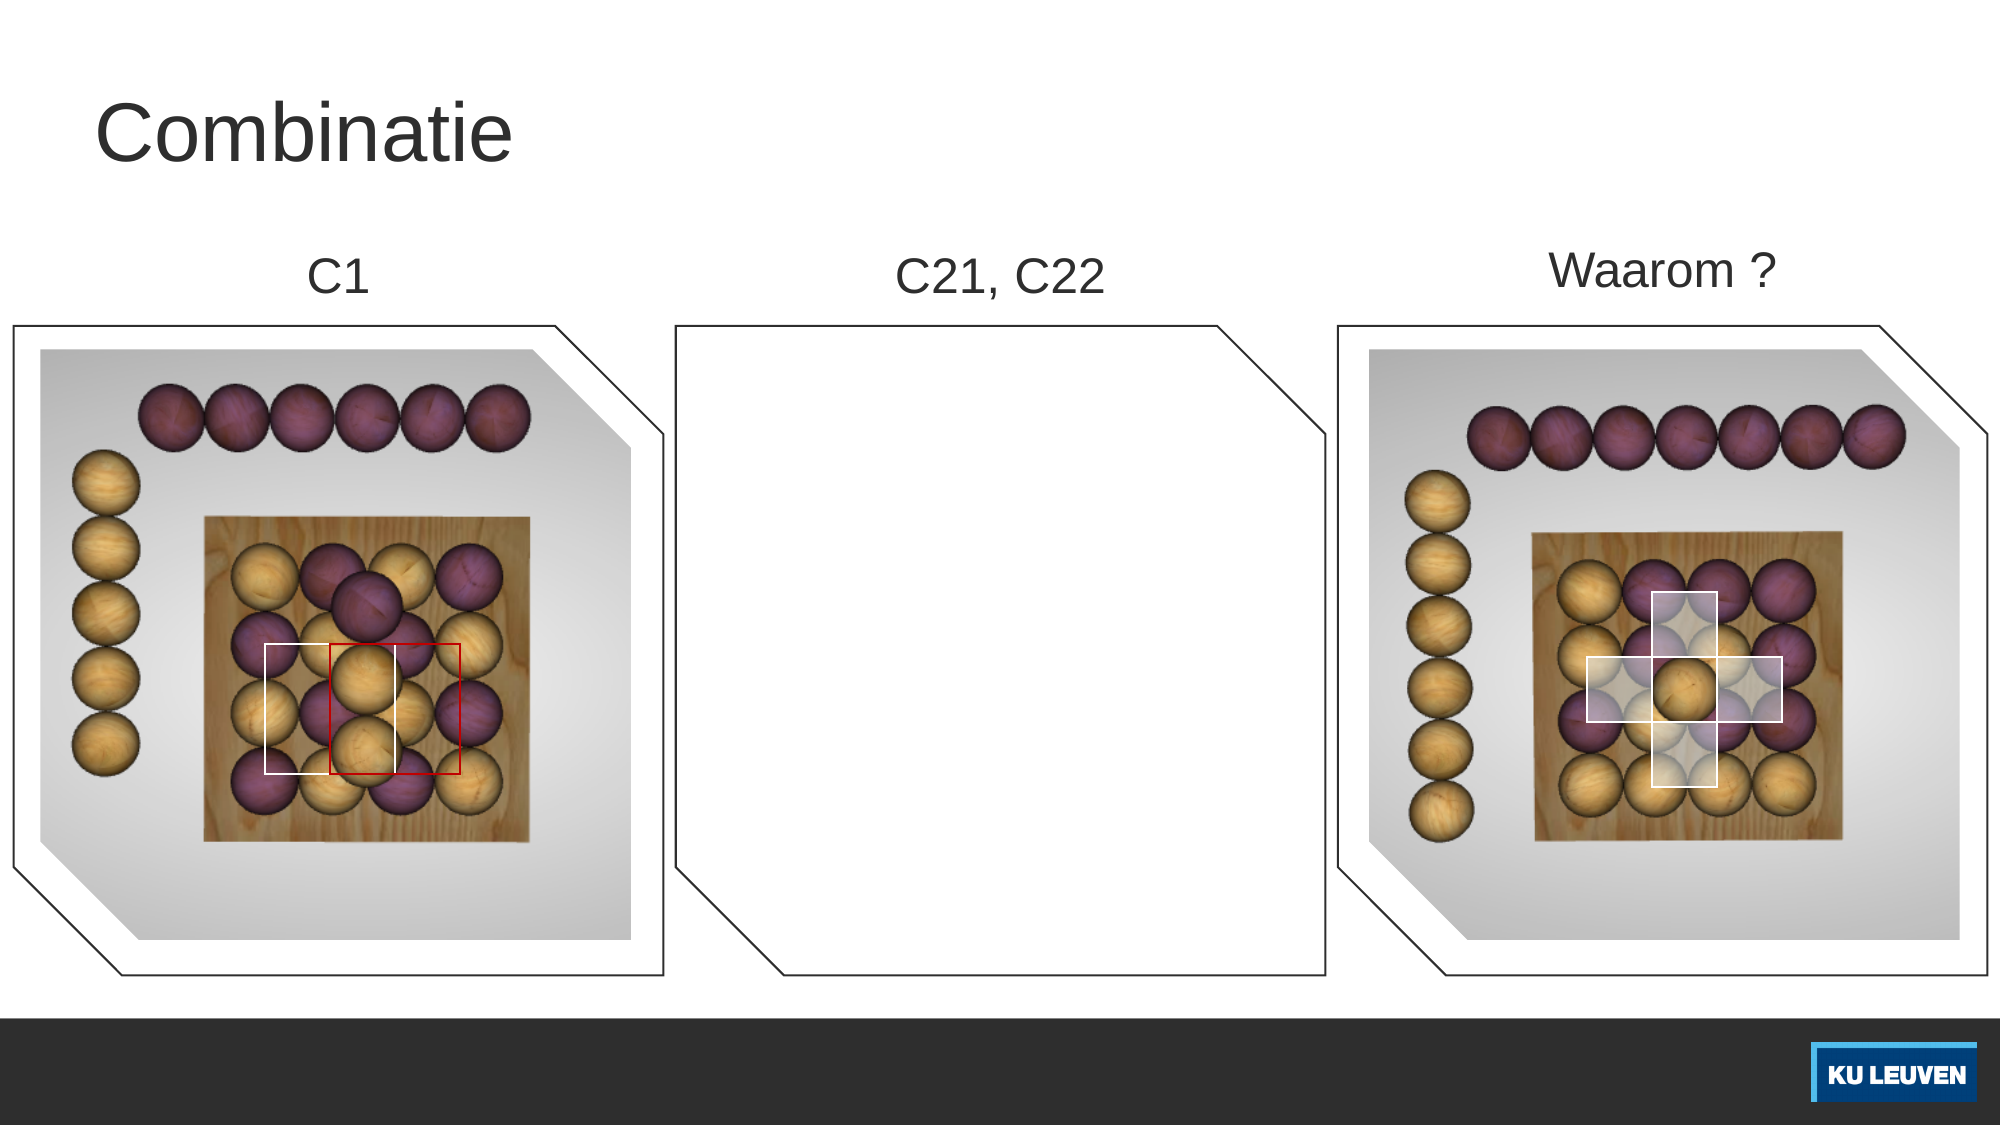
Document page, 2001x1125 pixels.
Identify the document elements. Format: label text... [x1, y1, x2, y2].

picture [40, 349, 631, 940]
picture [1368, 349, 1960, 940]
list C1 [13, 236, 664, 325]
picture [1811, 1042, 1977, 1102]
list Waarom ? [1337, 229, 1988, 319]
list C21, C22 [675, 236, 1326, 325]
title Combinatie [94, 33, 1906, 223]
